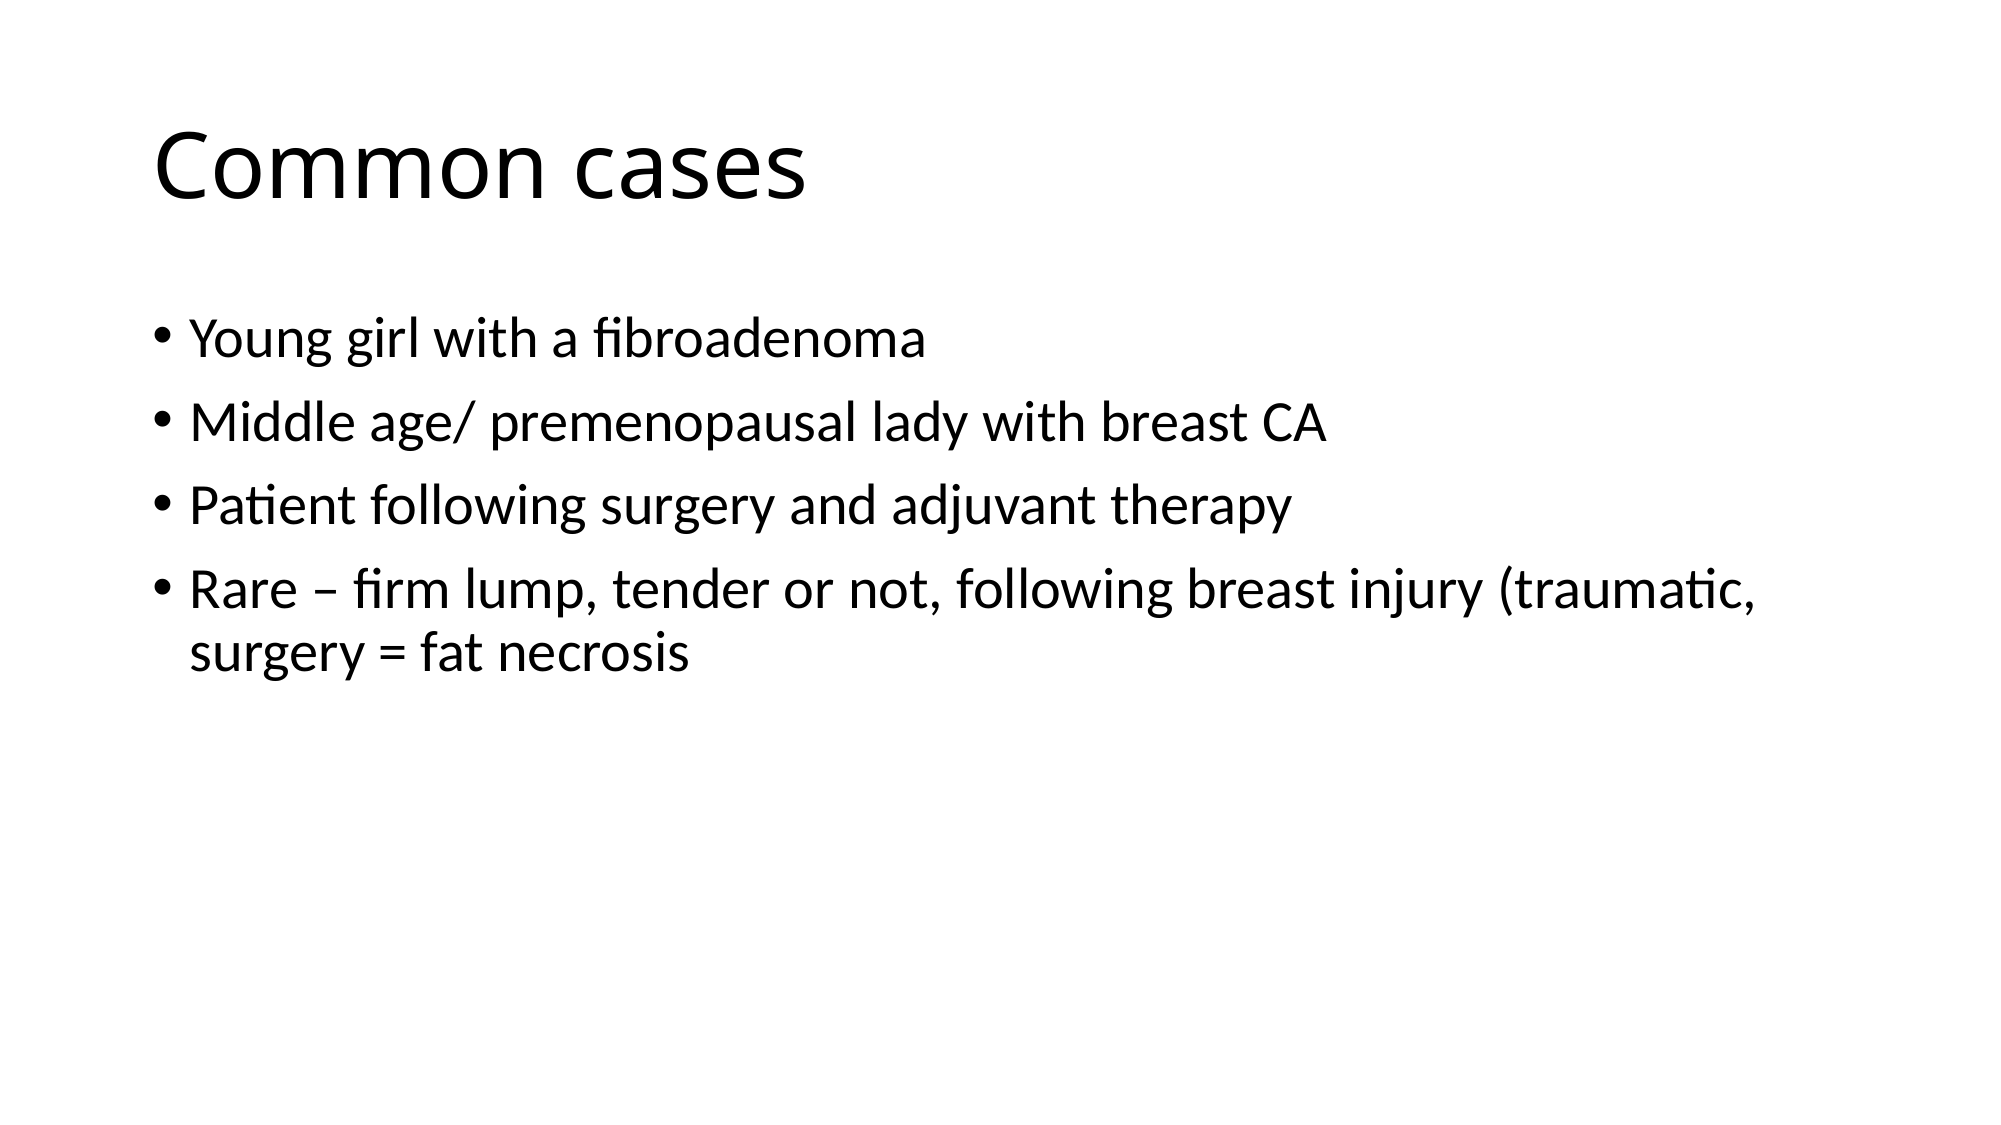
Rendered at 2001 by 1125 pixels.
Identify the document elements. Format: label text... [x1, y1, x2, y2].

title Common cases [137, 59, 1863, 278]
list Young girl with a fibroadenoma Middle age/ premenopausal lady with breast CA Patient following surgery and adjuvant therapy Rare – firm lump, tender or not, following breast injury (traumatic, surgery = fat necrosis [137, 299, 1863, 1014]
